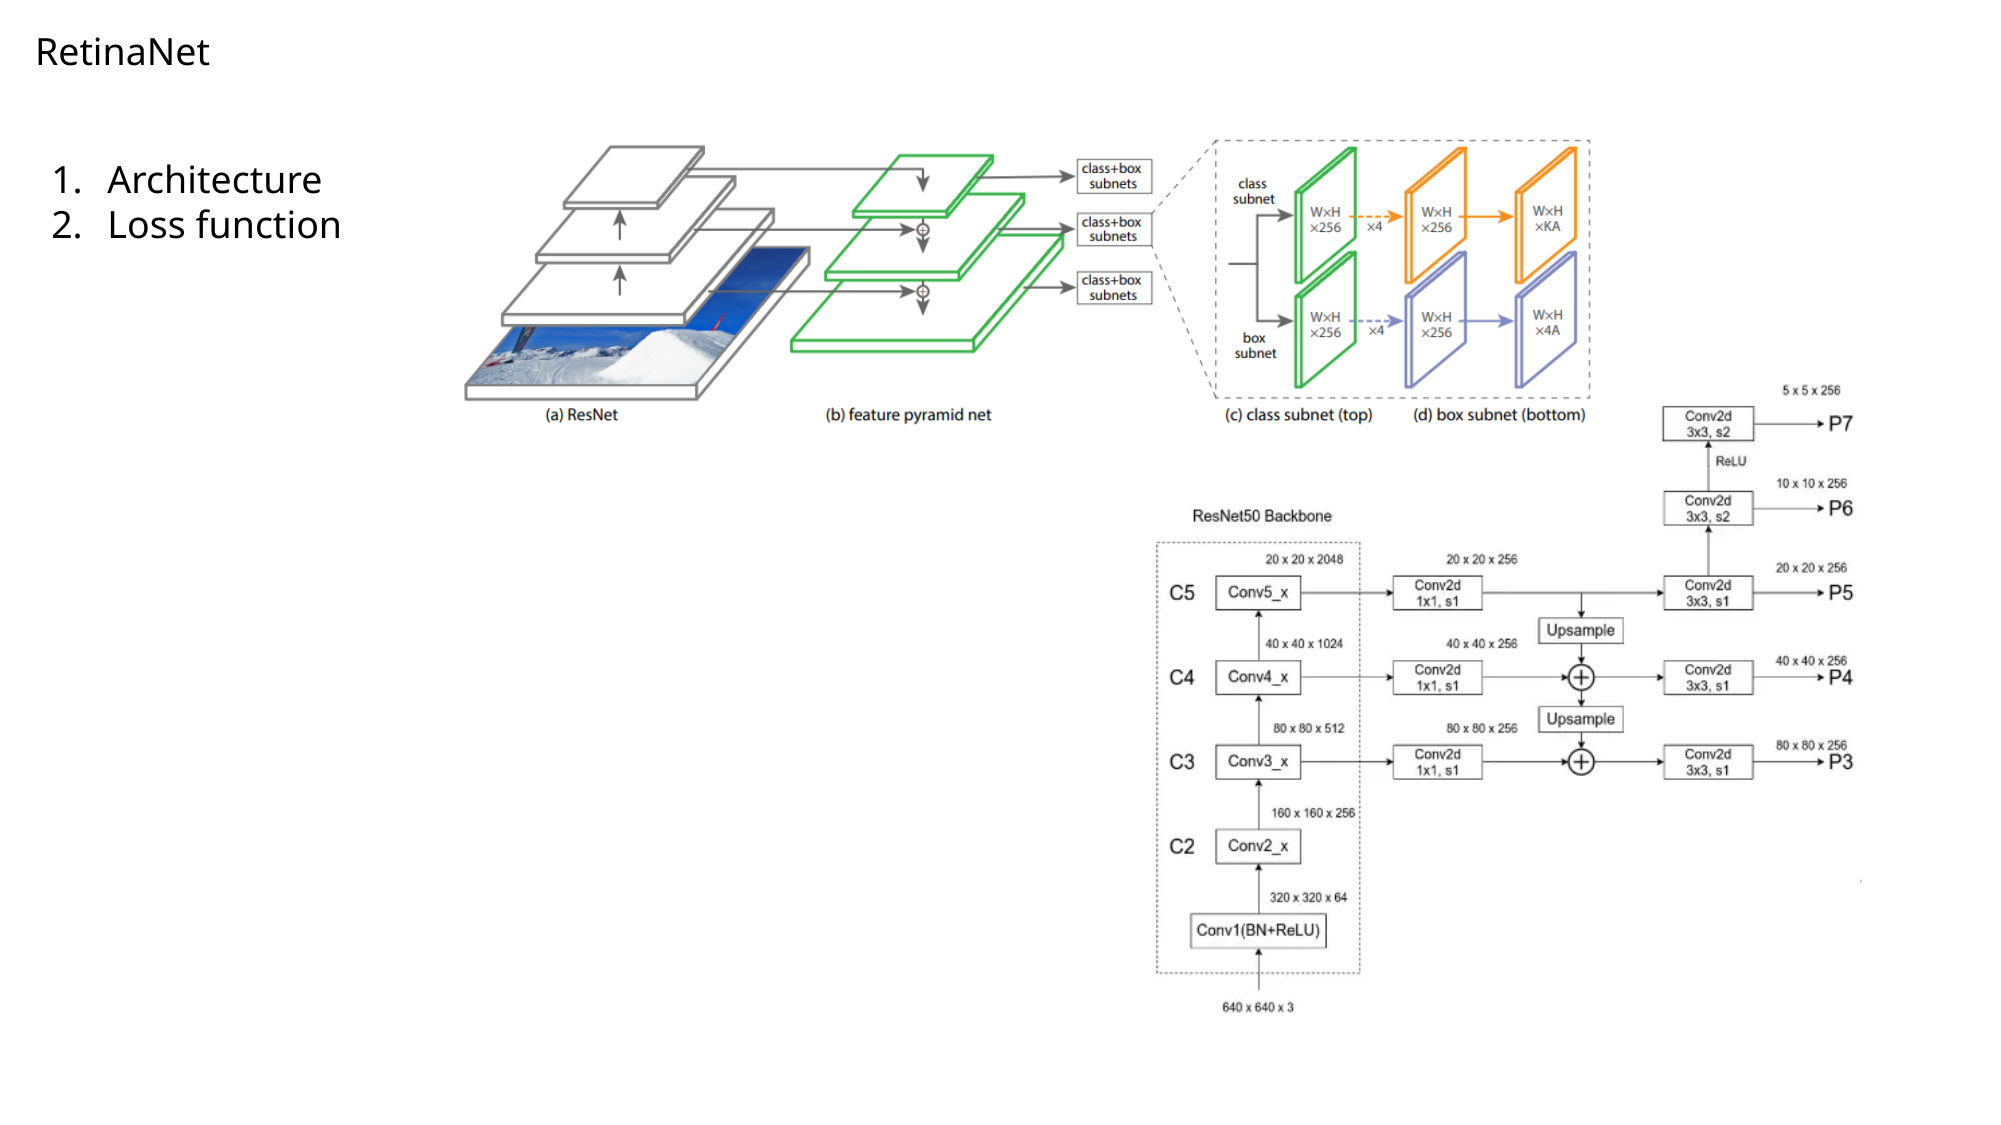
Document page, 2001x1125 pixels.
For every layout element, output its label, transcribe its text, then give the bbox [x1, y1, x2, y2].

text_box RetinaNet [20, 20, 339, 80]
picture [439, 103, 1886, 1022]
text_box Architecture Loss function [36, 148, 378, 254]
